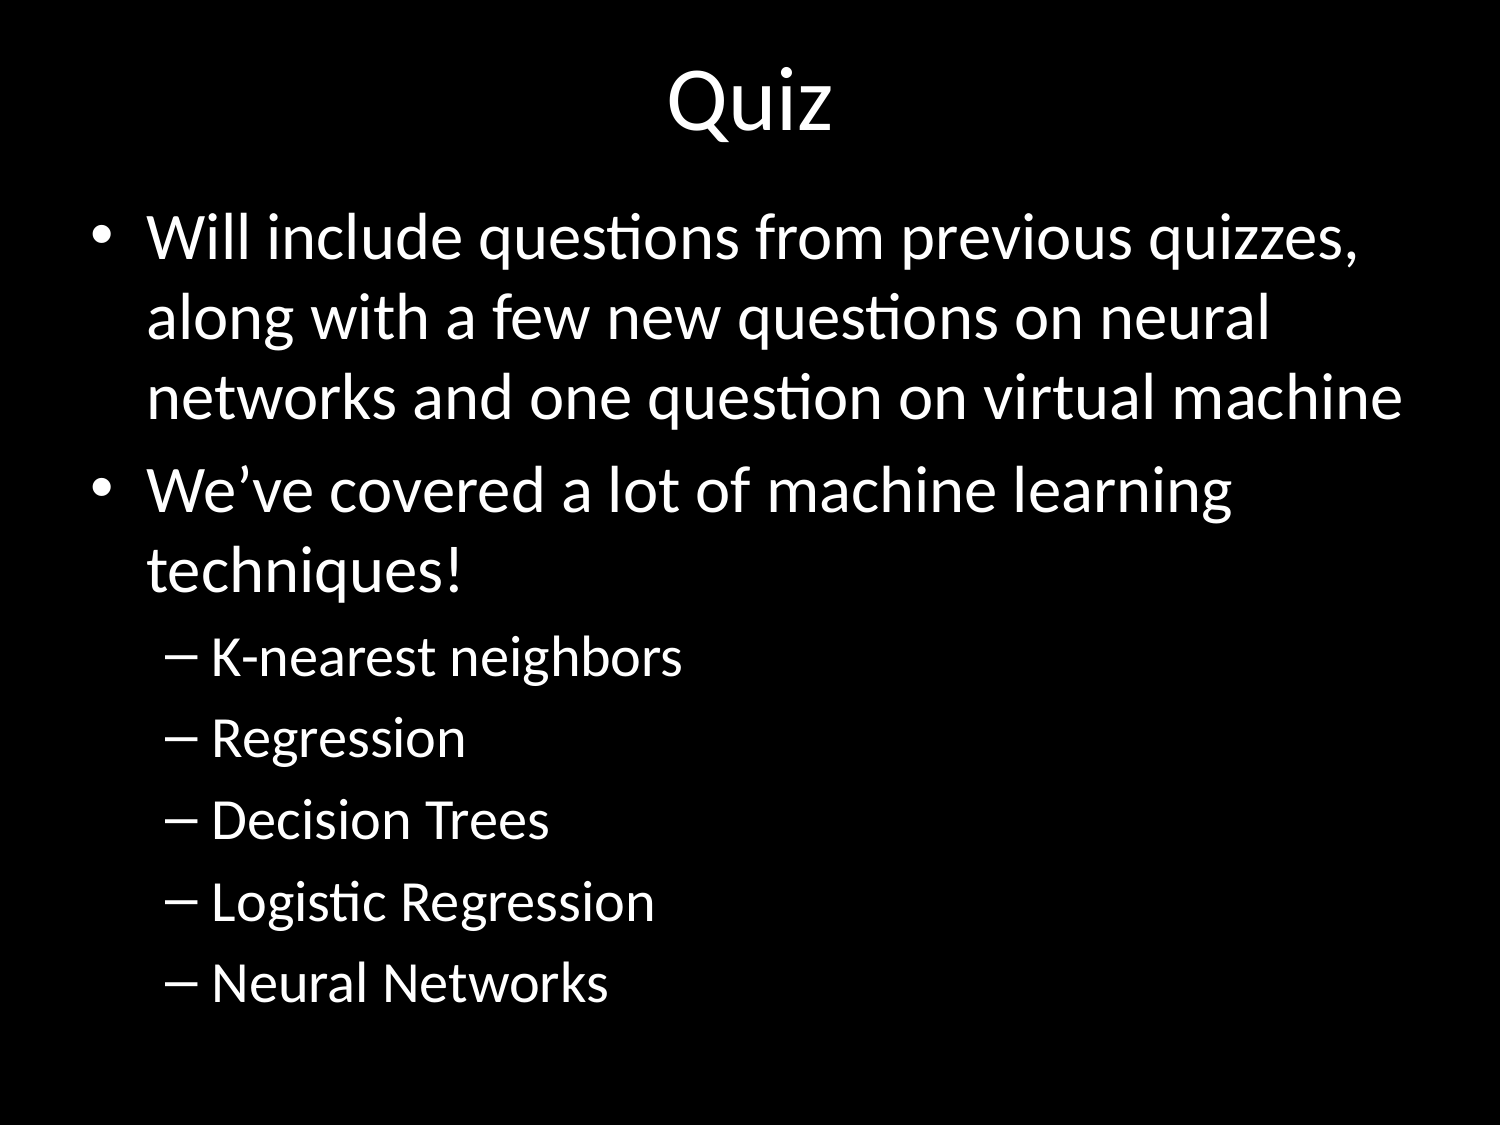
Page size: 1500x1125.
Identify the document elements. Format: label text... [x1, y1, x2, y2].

list Will include questions from previous quizzes, along with a few new questions on neural networks and one question on virtual machine We’ve covered a lot of machine learning techniques! K-nearest neighbors Regression Decision Trees Logistic Regression Neural Networks [75, 185, 1425, 1101]
title Quiz [75, 0, 1425, 185]
